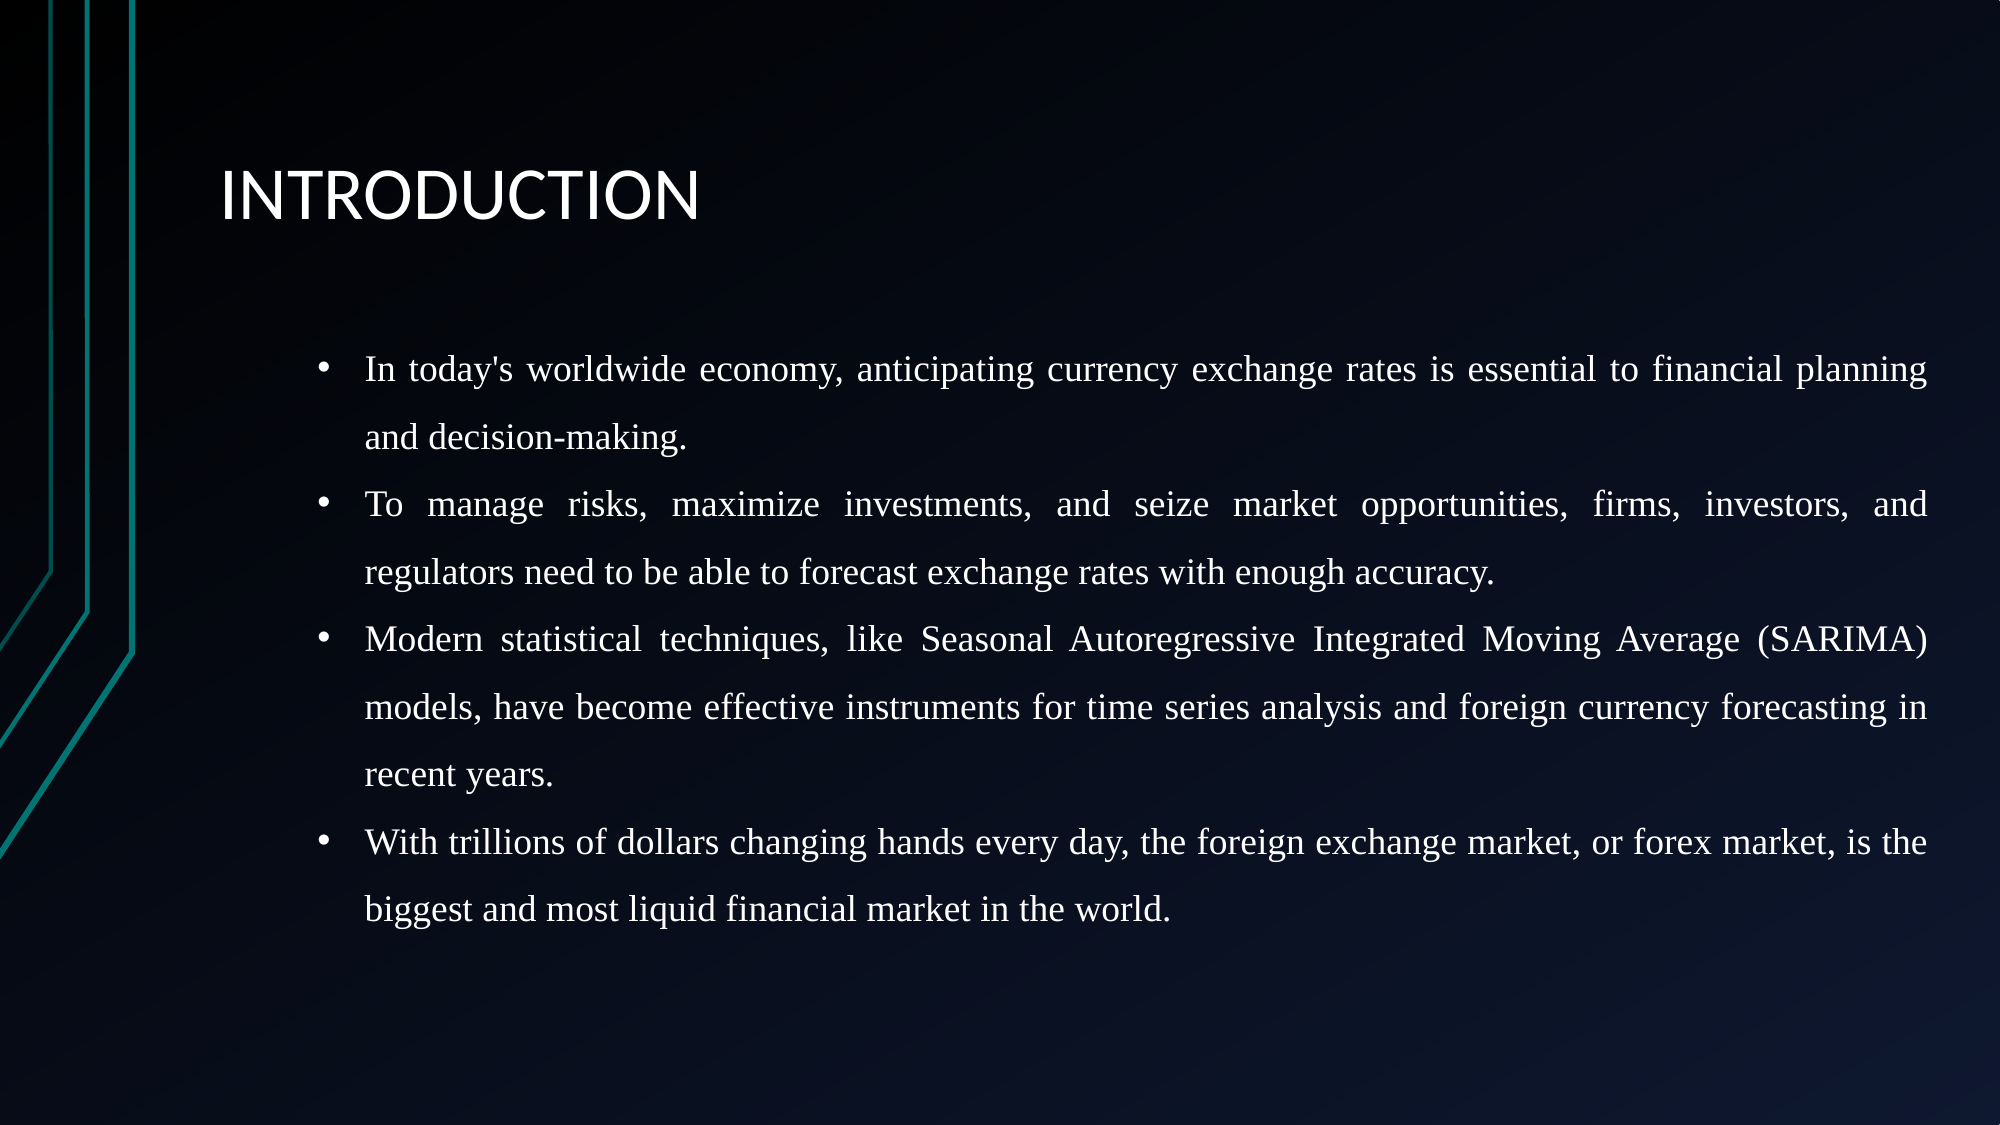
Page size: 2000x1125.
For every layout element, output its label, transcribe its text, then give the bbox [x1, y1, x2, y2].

text_box In today's worldwide economy, anticipating currency exchange rates is essential to financial planning and decision-making. To manage risks, maximize investments, and seize market opportunities, firms, investors, and regulators need to be able to forecast exchange rates with enough accuracy. Modern statistical techniques, like Seasonal Autoregressive Integrated Moving Average (SARIMA) models, have become effective instruments for time series analysis and foreign currency forecasting in recent years. With trillions of dollars changing hands every day, the foreign exchange market, or forex market, is the biggest and most liquid financial market in the world. [302, 314, 1945, 937]
title INTRODUCTION [199, 45, 1900, 246]
